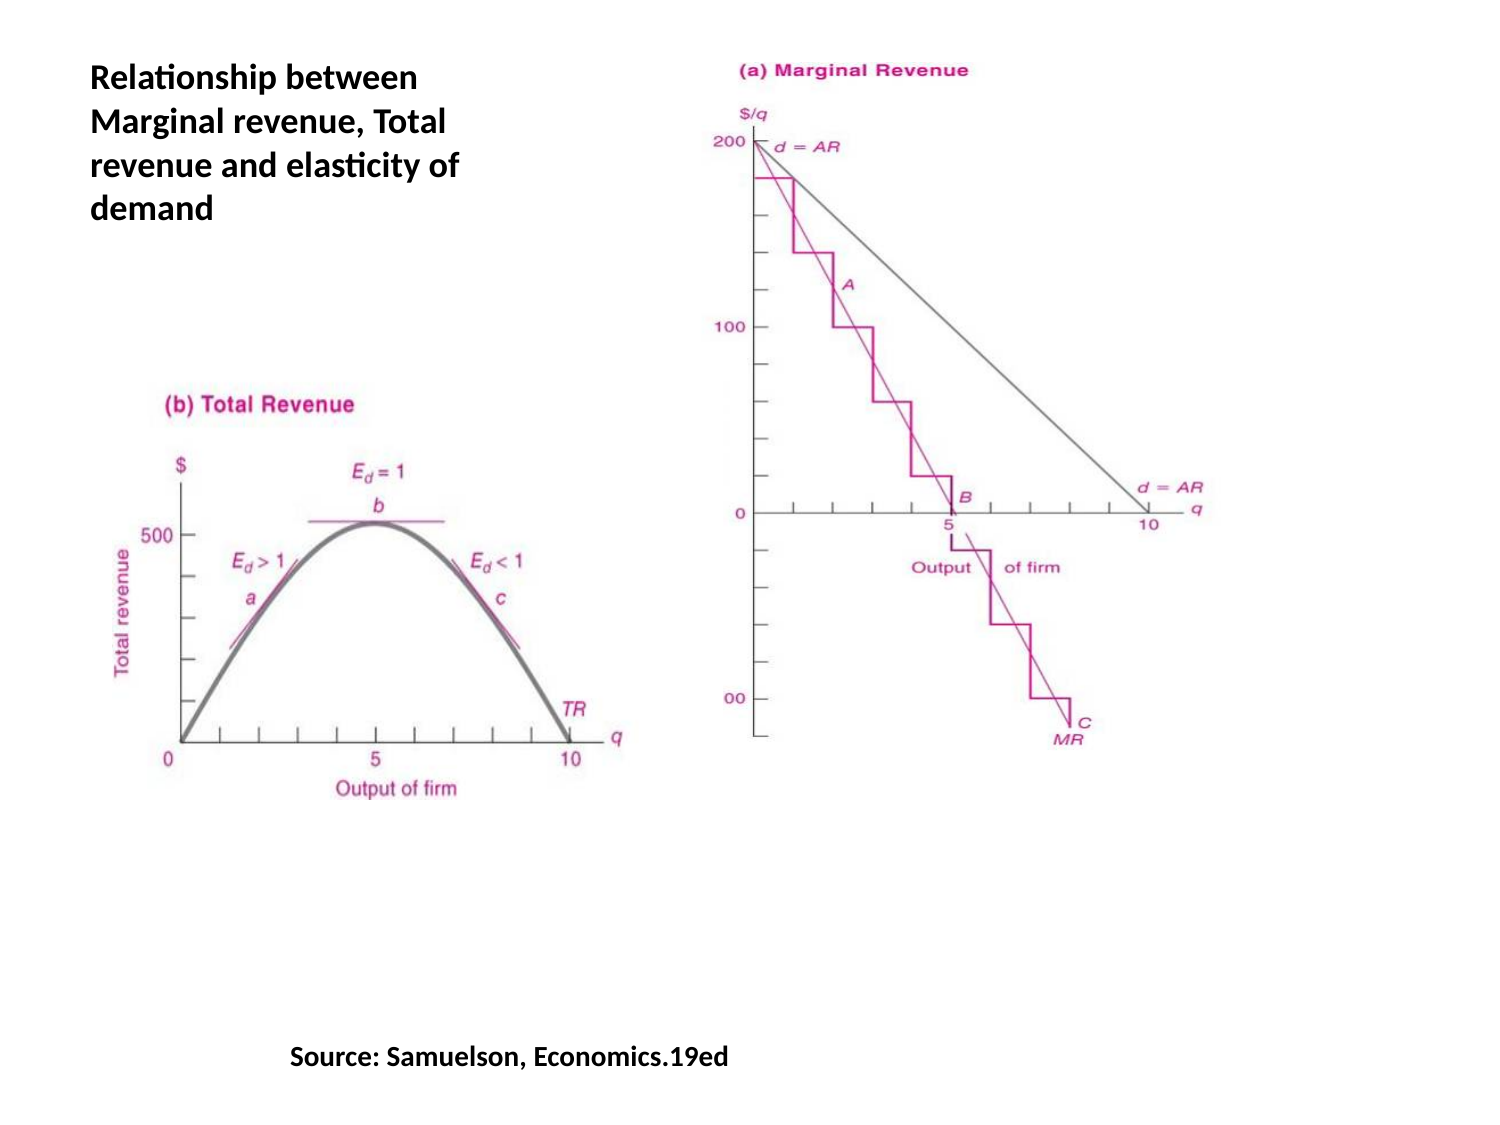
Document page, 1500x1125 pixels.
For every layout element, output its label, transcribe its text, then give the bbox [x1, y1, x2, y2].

text_box Source: Samuelson, Economics.19ed [274, 1037, 1500, 1080]
picture [112, 374, 723, 801]
title Relationship between Marginal revenue, Total revenue and elasticity of demand [75, 44, 569, 236]
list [687, 62, 1312, 763]
